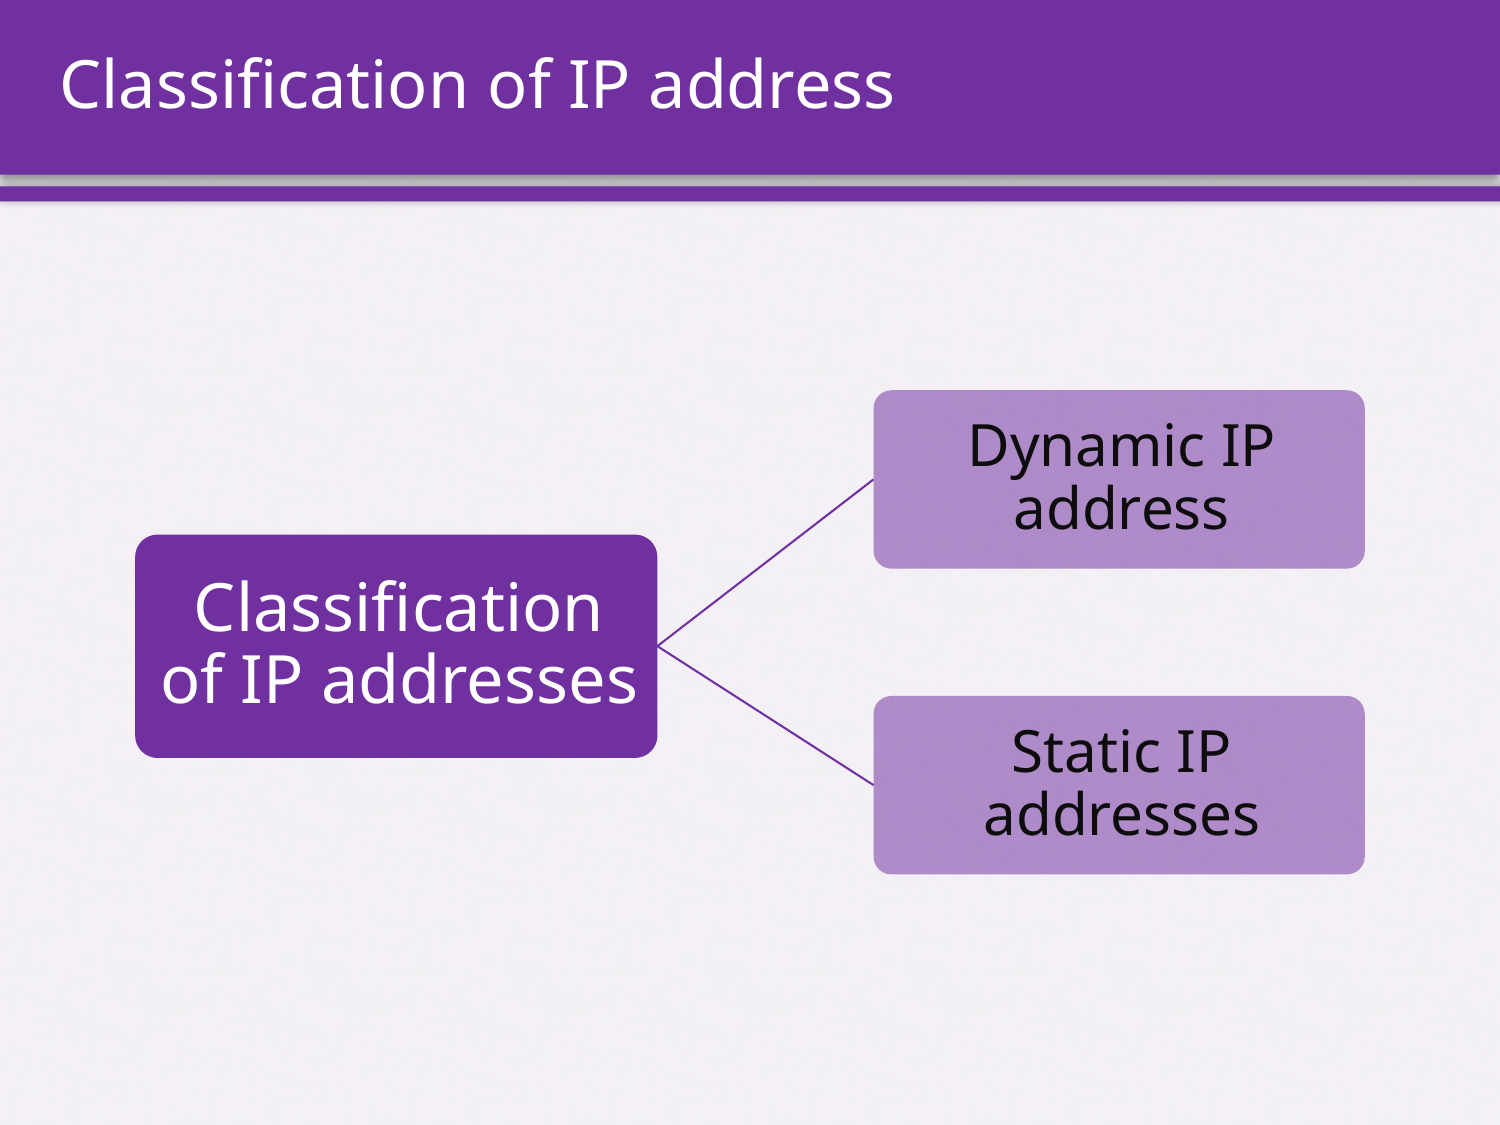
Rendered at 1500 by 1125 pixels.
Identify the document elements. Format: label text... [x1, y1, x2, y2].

title Classification of IP address [44, 0, 1464, 175]
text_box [134, 262, 1365, 1030]
